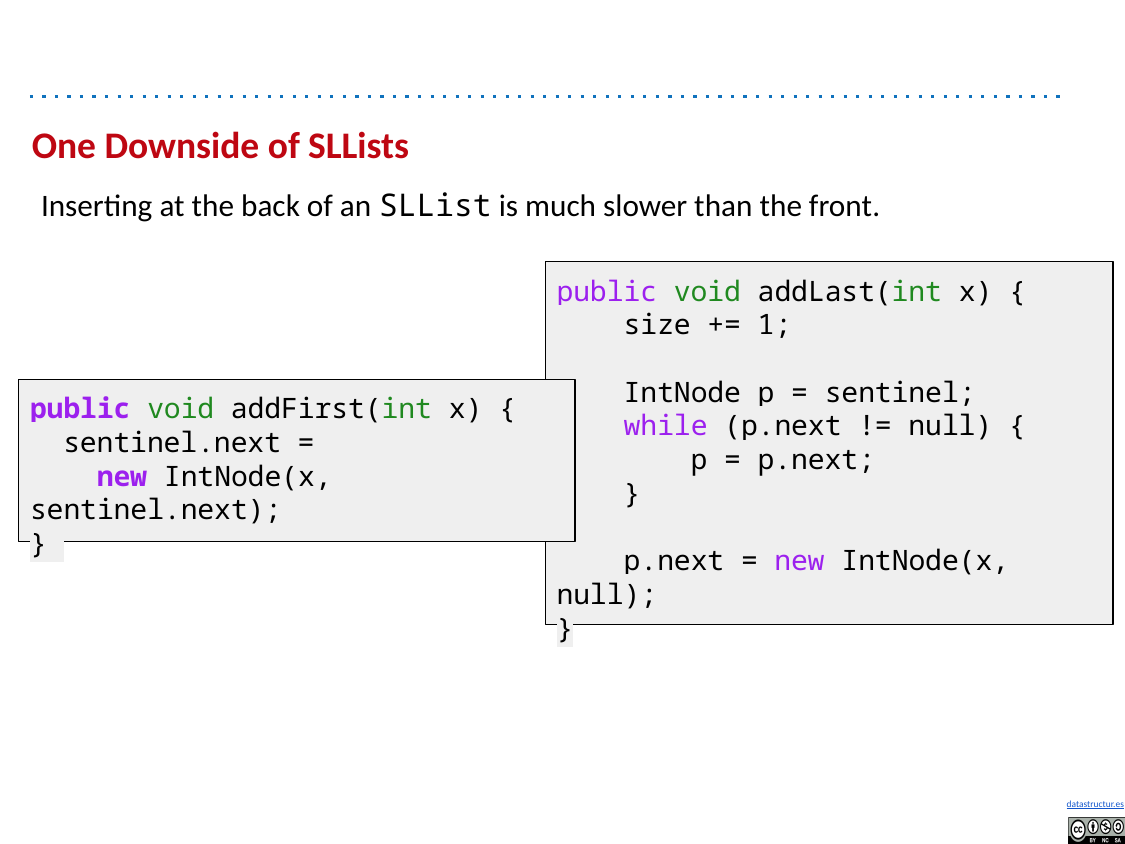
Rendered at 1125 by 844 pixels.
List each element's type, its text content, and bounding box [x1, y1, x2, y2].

list Inserting at the back of an SLList is much slower than the front. [29, 173, 1069, 379]
title One Downside of SLLists [20, 116, 1033, 178]
text_box public void addLast(int x) { size += 1; IntNode p = sentinel; while (p.next != null) { p = p.next; } p.next = new IntNode(x, null); } [545, 261, 1114, 625]
text_box public void addFirst(int x) { sentinel.next = new IntNode(x, sentinel.next); } [18, 379, 576, 542]
picture [1068, 817, 1125, 844]
list Inserting at the back of an SLList is much slower than the front. [29, 542, 1069, 685]
